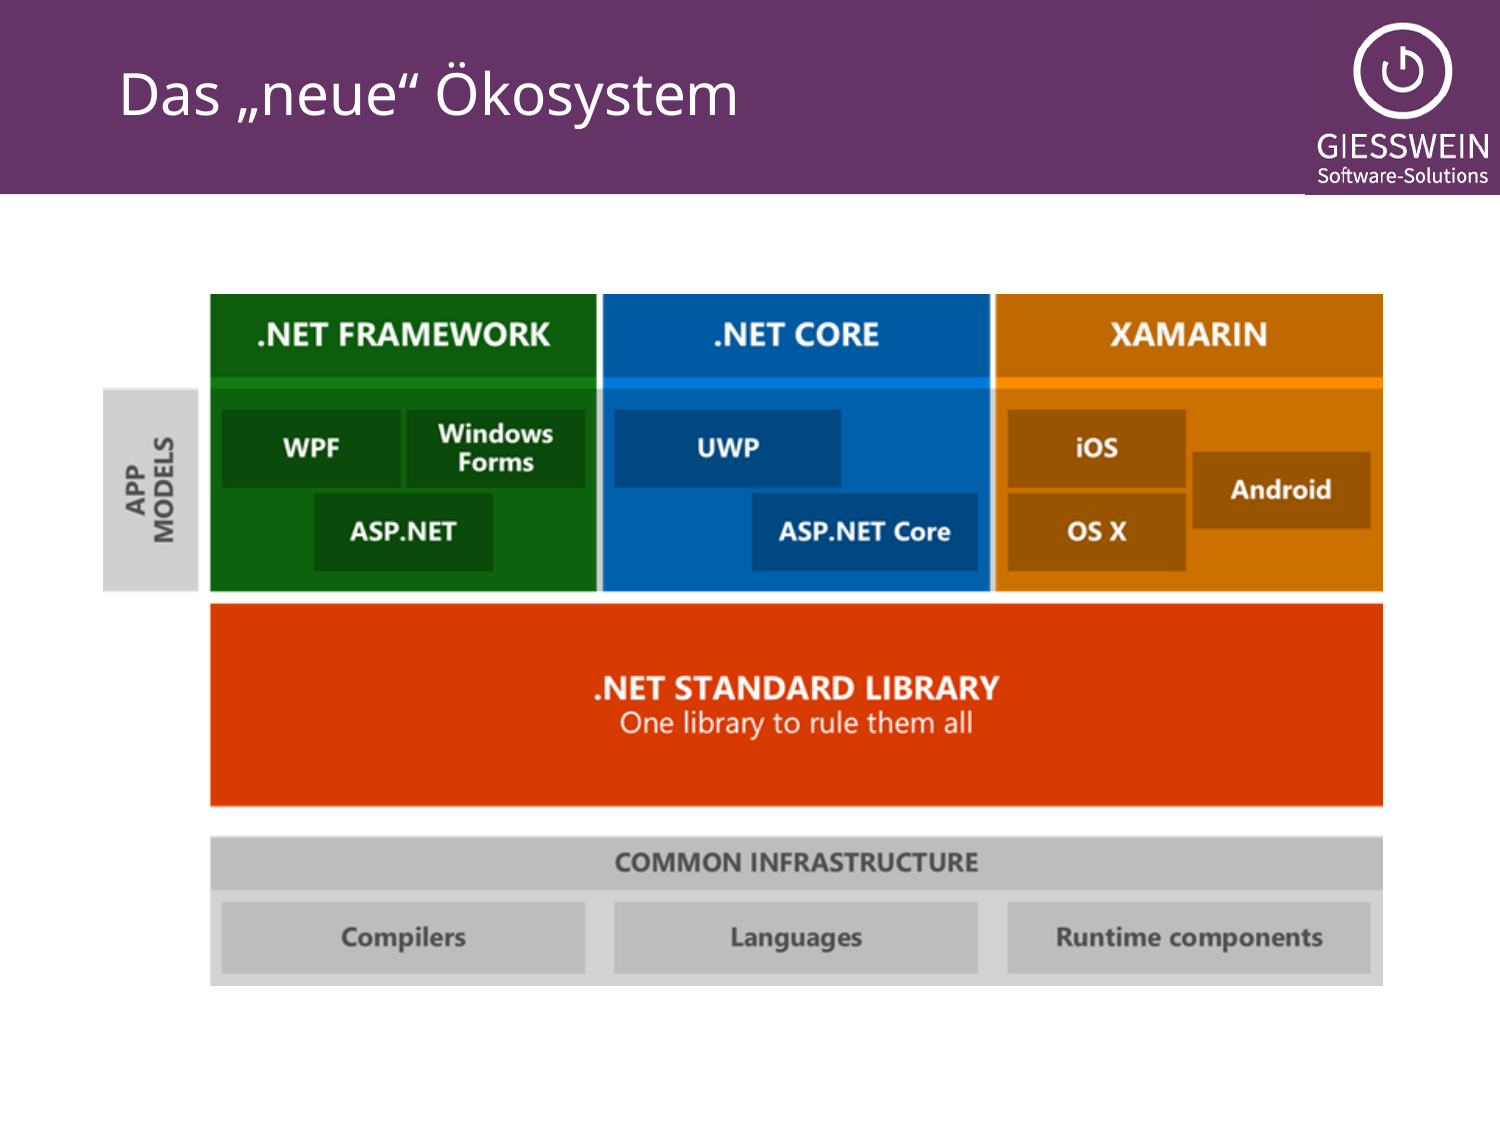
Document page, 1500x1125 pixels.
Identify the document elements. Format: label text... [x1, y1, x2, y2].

picture [1306, 0, 1500, 195]
title Das „neue“ Ökosystem [103, 0, 1306, 195]
picture [103, 294, 1383, 986]
